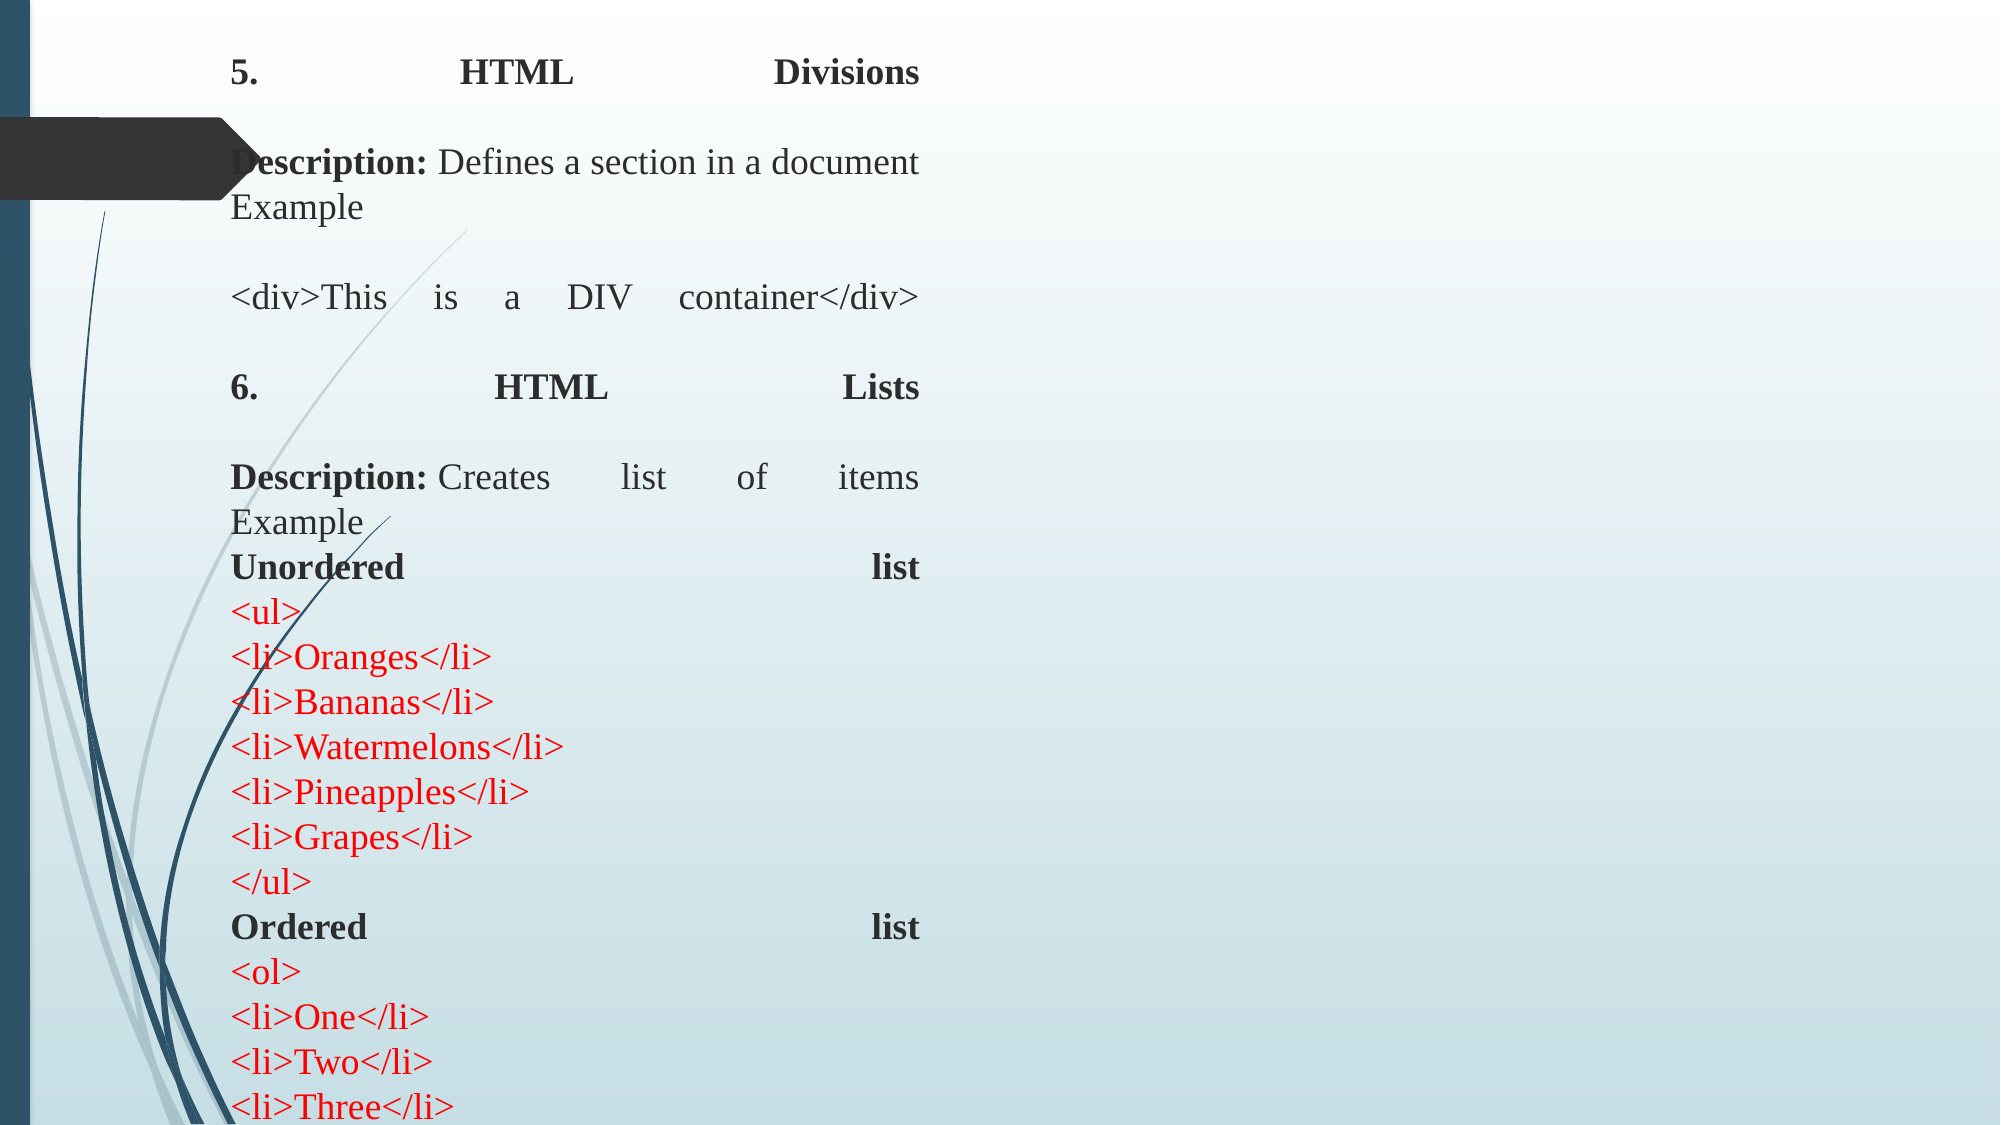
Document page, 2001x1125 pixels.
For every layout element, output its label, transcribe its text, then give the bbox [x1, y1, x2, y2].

text_box 5. HTML Divisions Description: Defines a section in a document Example <div>This is a DIV container</div> 6. HTML Lists Description: Creates list of items Example Unordered list <ul> <li>Oranges</li> <li>Bananas</li> <li>Watermelons</li> <li>Pineapples</li> <li>Grapes</li> </ul> Ordered list <ol> <li>One</li> <li>Two</li> <li>Three</li> <li>Four</li> </ol> [215, 39, 935, 1125]
